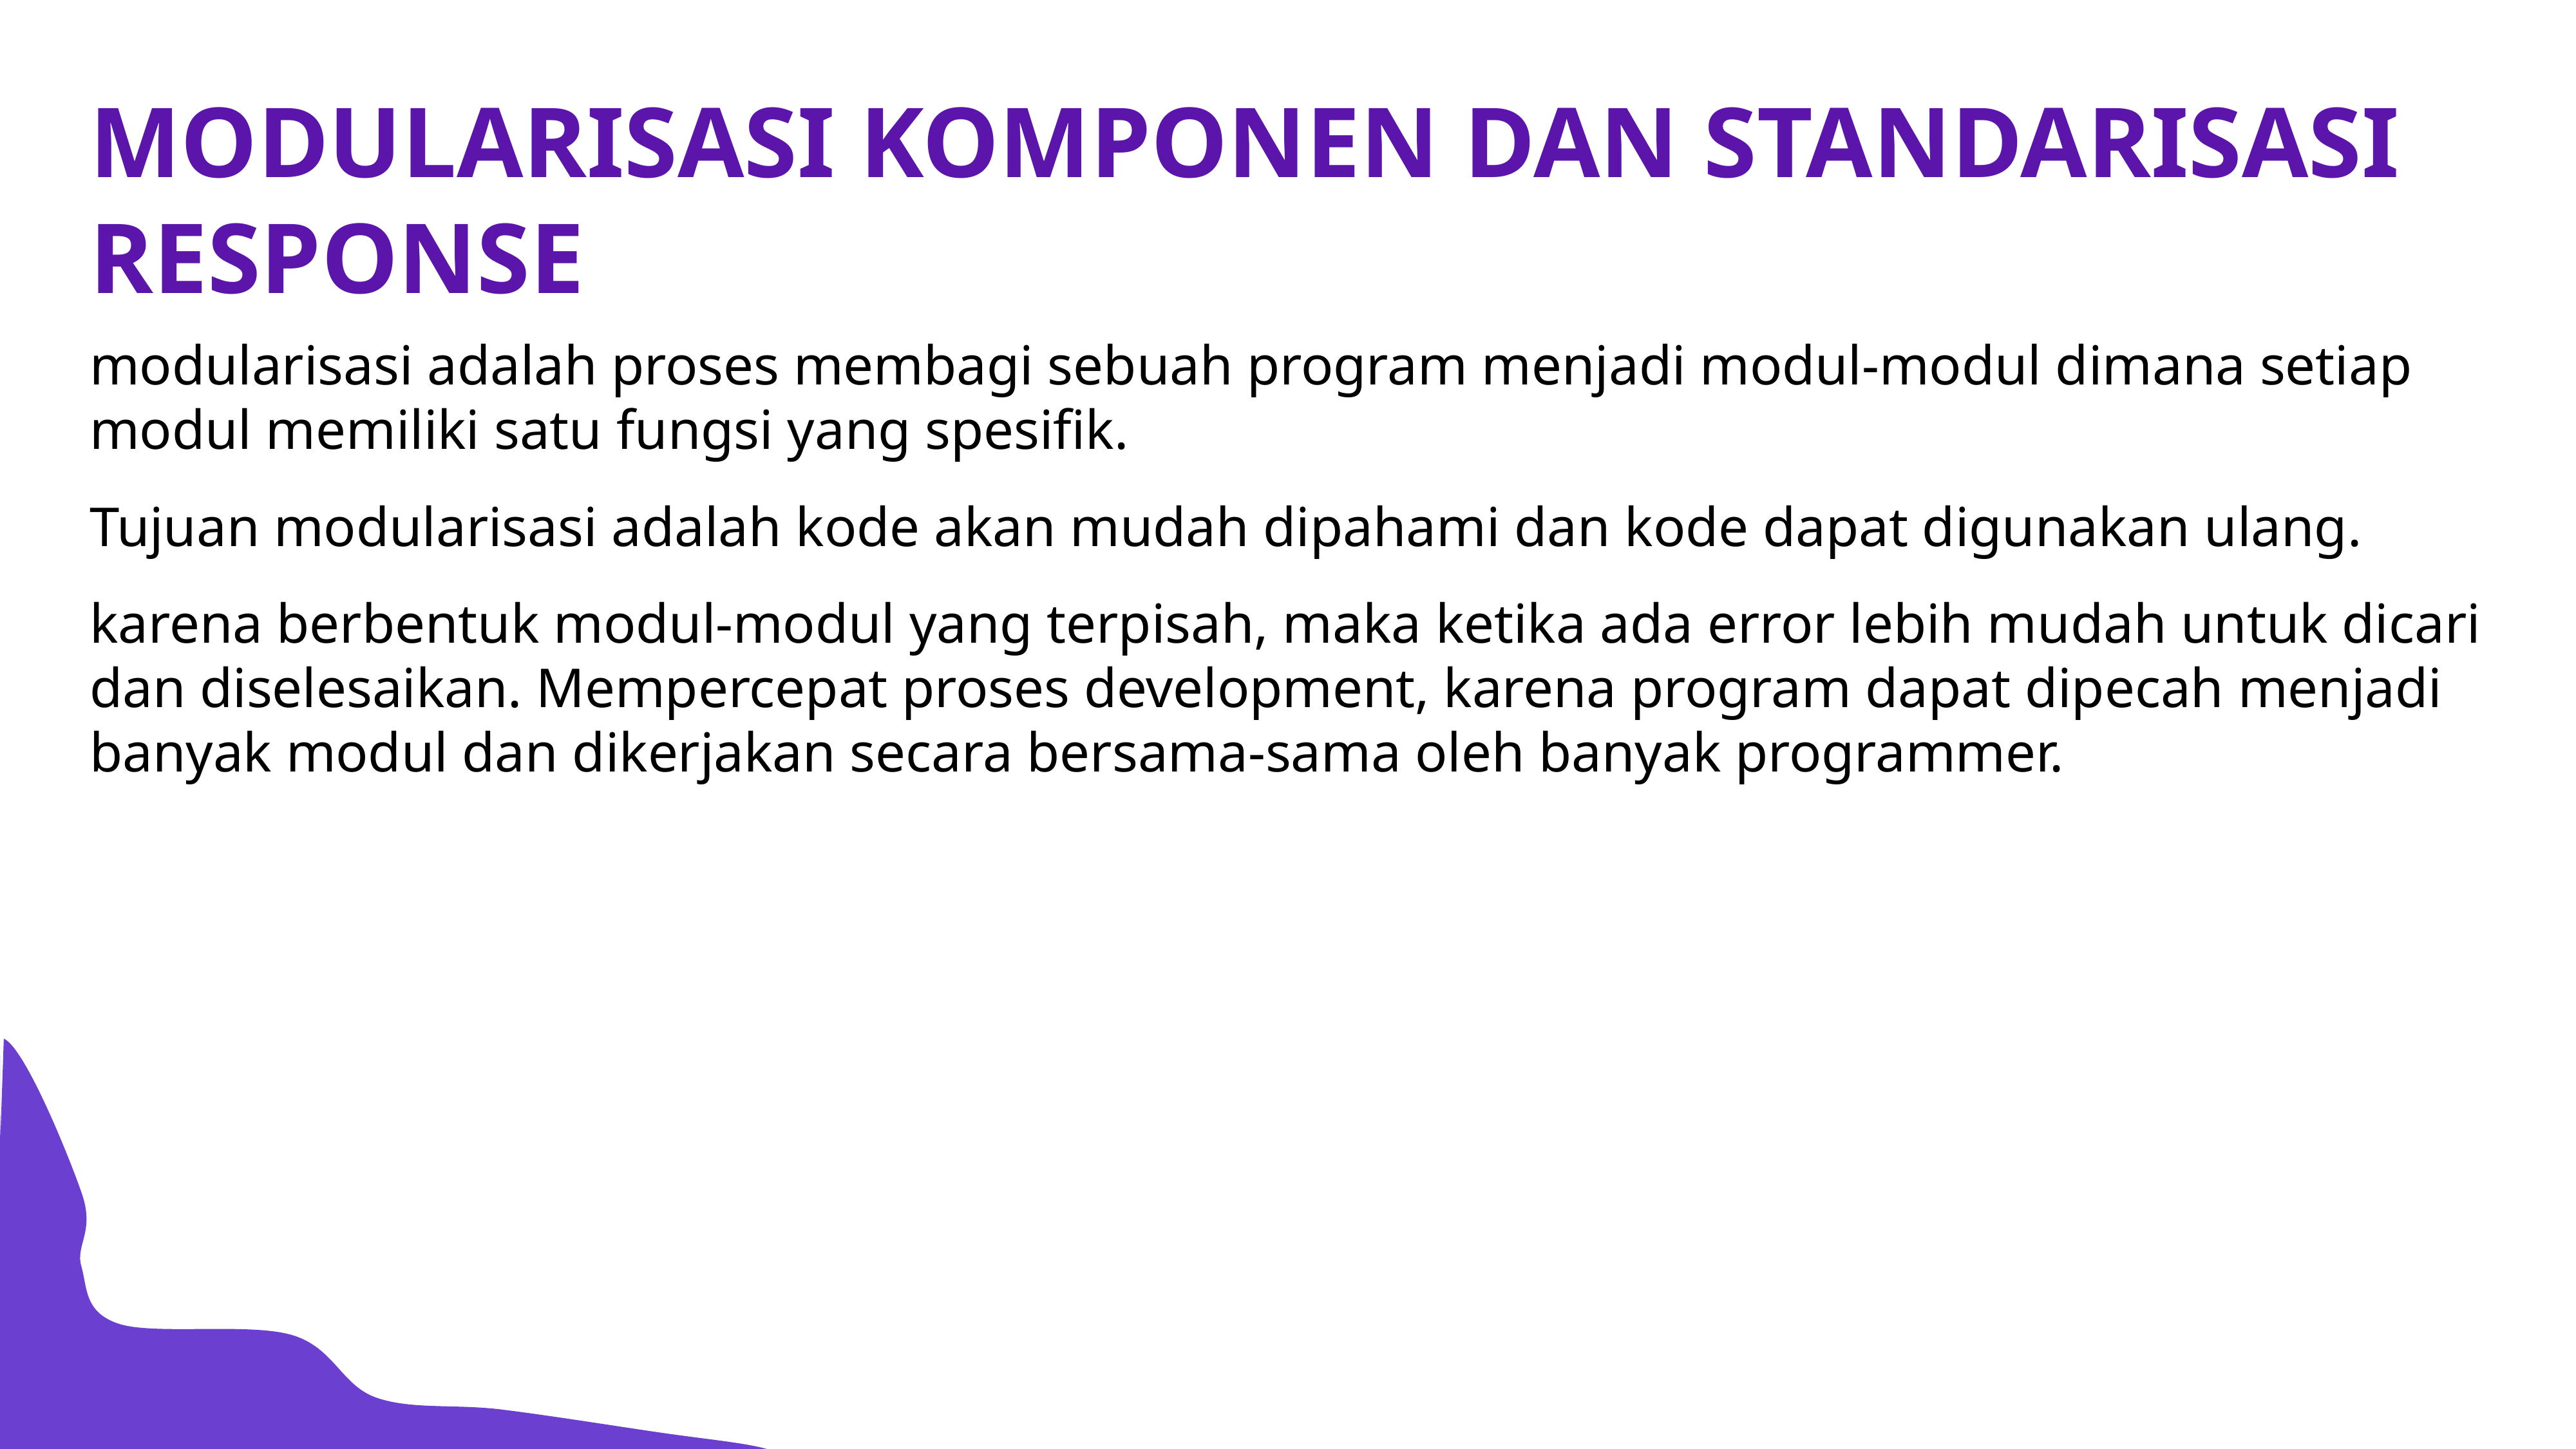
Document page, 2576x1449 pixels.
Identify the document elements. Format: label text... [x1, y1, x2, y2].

text_box modularisasi adalah proses membagi sebuah program menjadi modul-modul dimana setiap modul memiliki satu fungsi yang spesifik. [80, 326, 2521, 465]
text_box Tujuan modularisasi adalah kode akan mudah dipahami dan kode dapat digunakan ulang. [80, 488, 2521, 562]
text_box karena berbentuk modul-modul yang terpisah, maka ketika ada error lebih mudah untuk dicari dan diselesaikan. Mempercepat proses development, karena program dapat dipecah menjadi banyak modul dan dikerjakan secara bersama-sama oleh banyak programmer. [80, 585, 2521, 788]
text_box [0, 1037, 767, 1449]
text_box MODULARISASI KOMPONEN DAN STANDARISASI RESPONSE [80, 76, 2521, 317]
